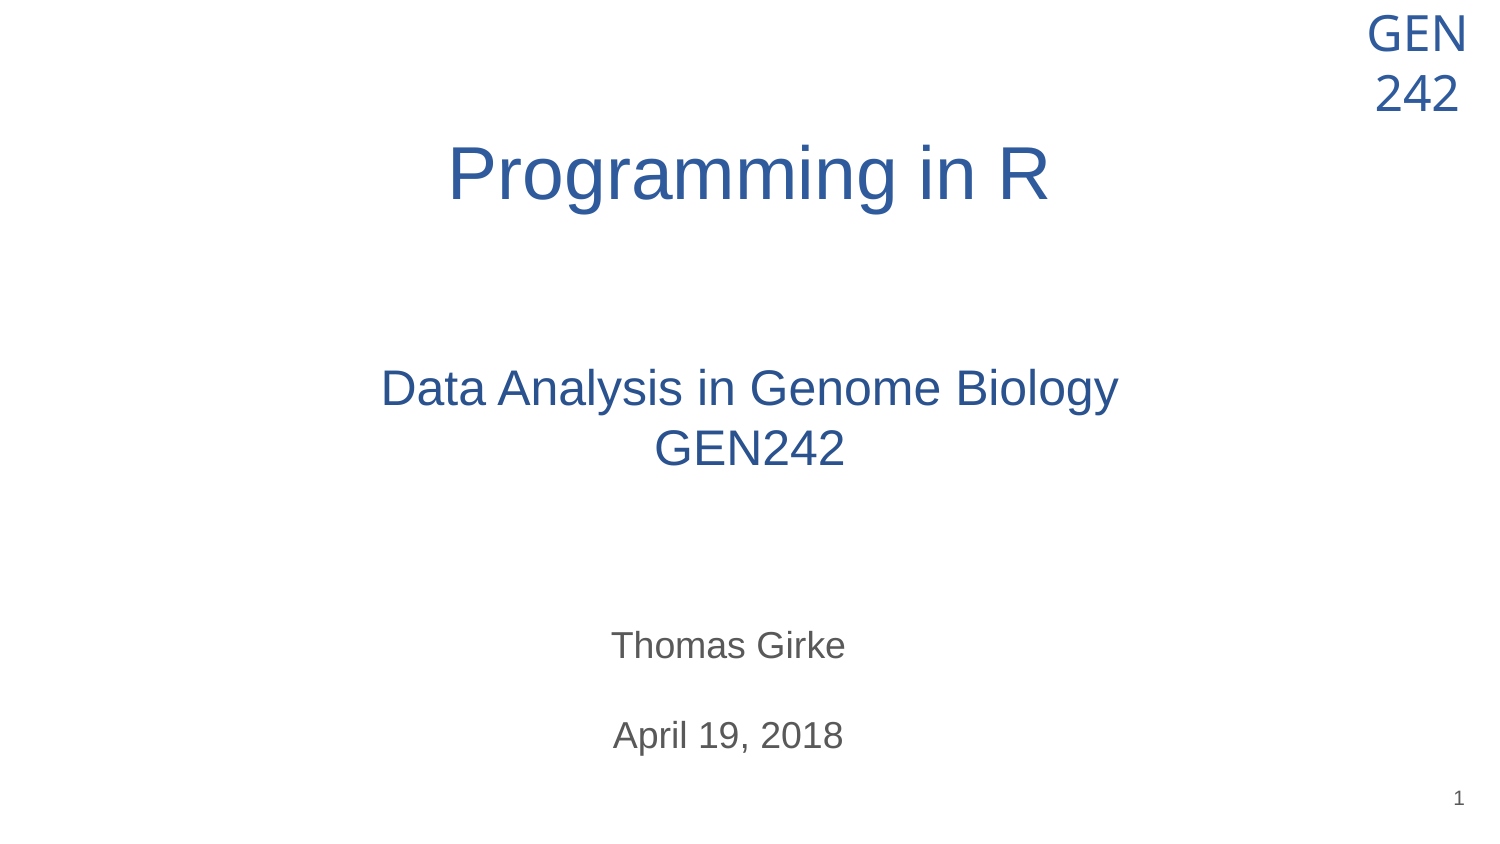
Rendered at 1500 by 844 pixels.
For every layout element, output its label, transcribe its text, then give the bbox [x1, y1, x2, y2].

subtitle Data Analysis in Genome Biology GEN242 [51, 339, 1449, 470]
title Programming in R [51, 109, 1449, 339]
slide_number ‹#› [1389, 764, 1480, 830]
text_box Thomas Girke April 19, 2018 [45, 606, 1412, 778]
